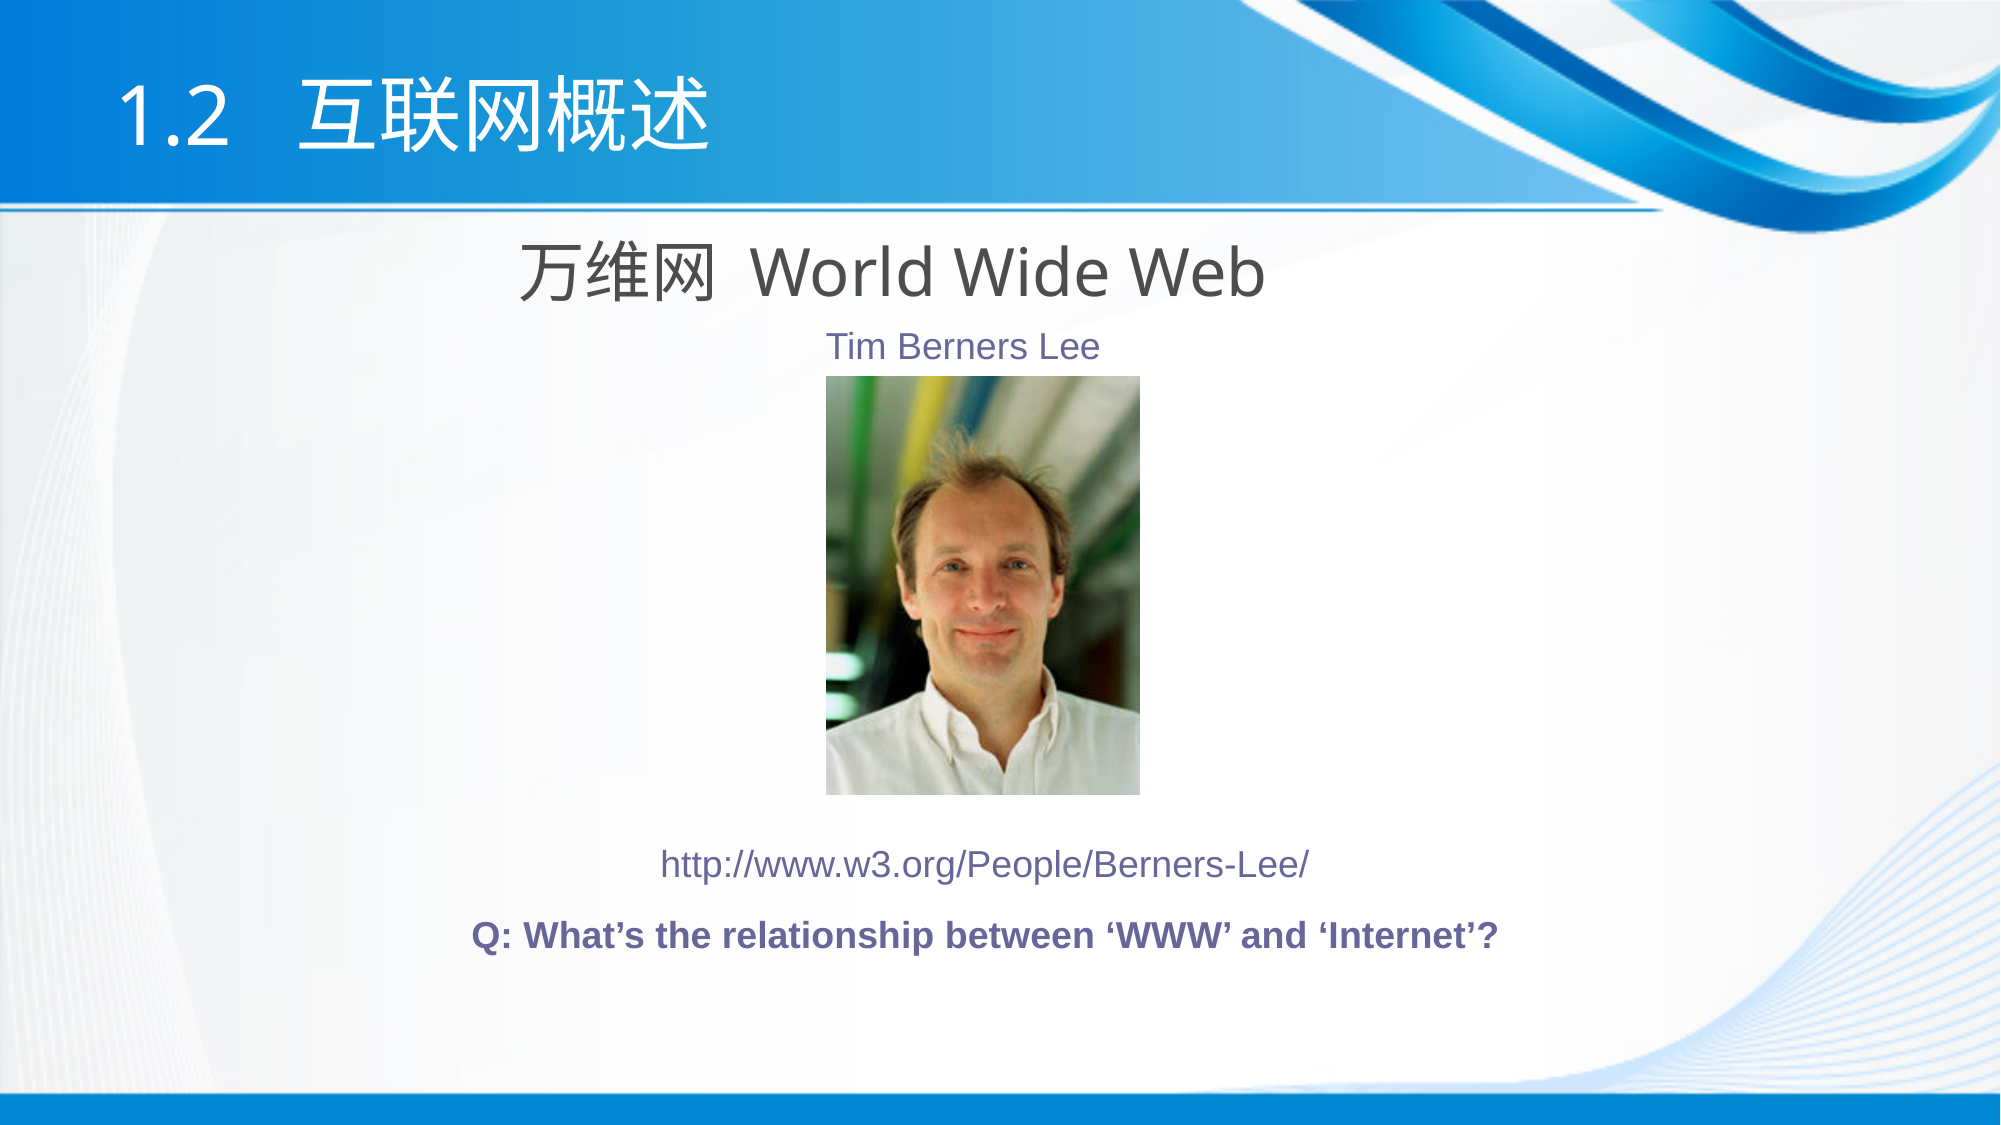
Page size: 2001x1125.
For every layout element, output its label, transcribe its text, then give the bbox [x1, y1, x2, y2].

text_box Q: What’s the relationship between ‘WWW’ and ‘Internet’? [456, 903, 1570, 964]
list 万维网 World Wide Web [444, 231, 1402, 303]
picture [0, 0, 2001, 1125]
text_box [810, 314, 1175, 796]
text_box http://www.w3.org/People/Berners-Lee/ [645, 832, 1384, 892]
title 1.2 互联网概述 [99, 45, 1900, 180]
